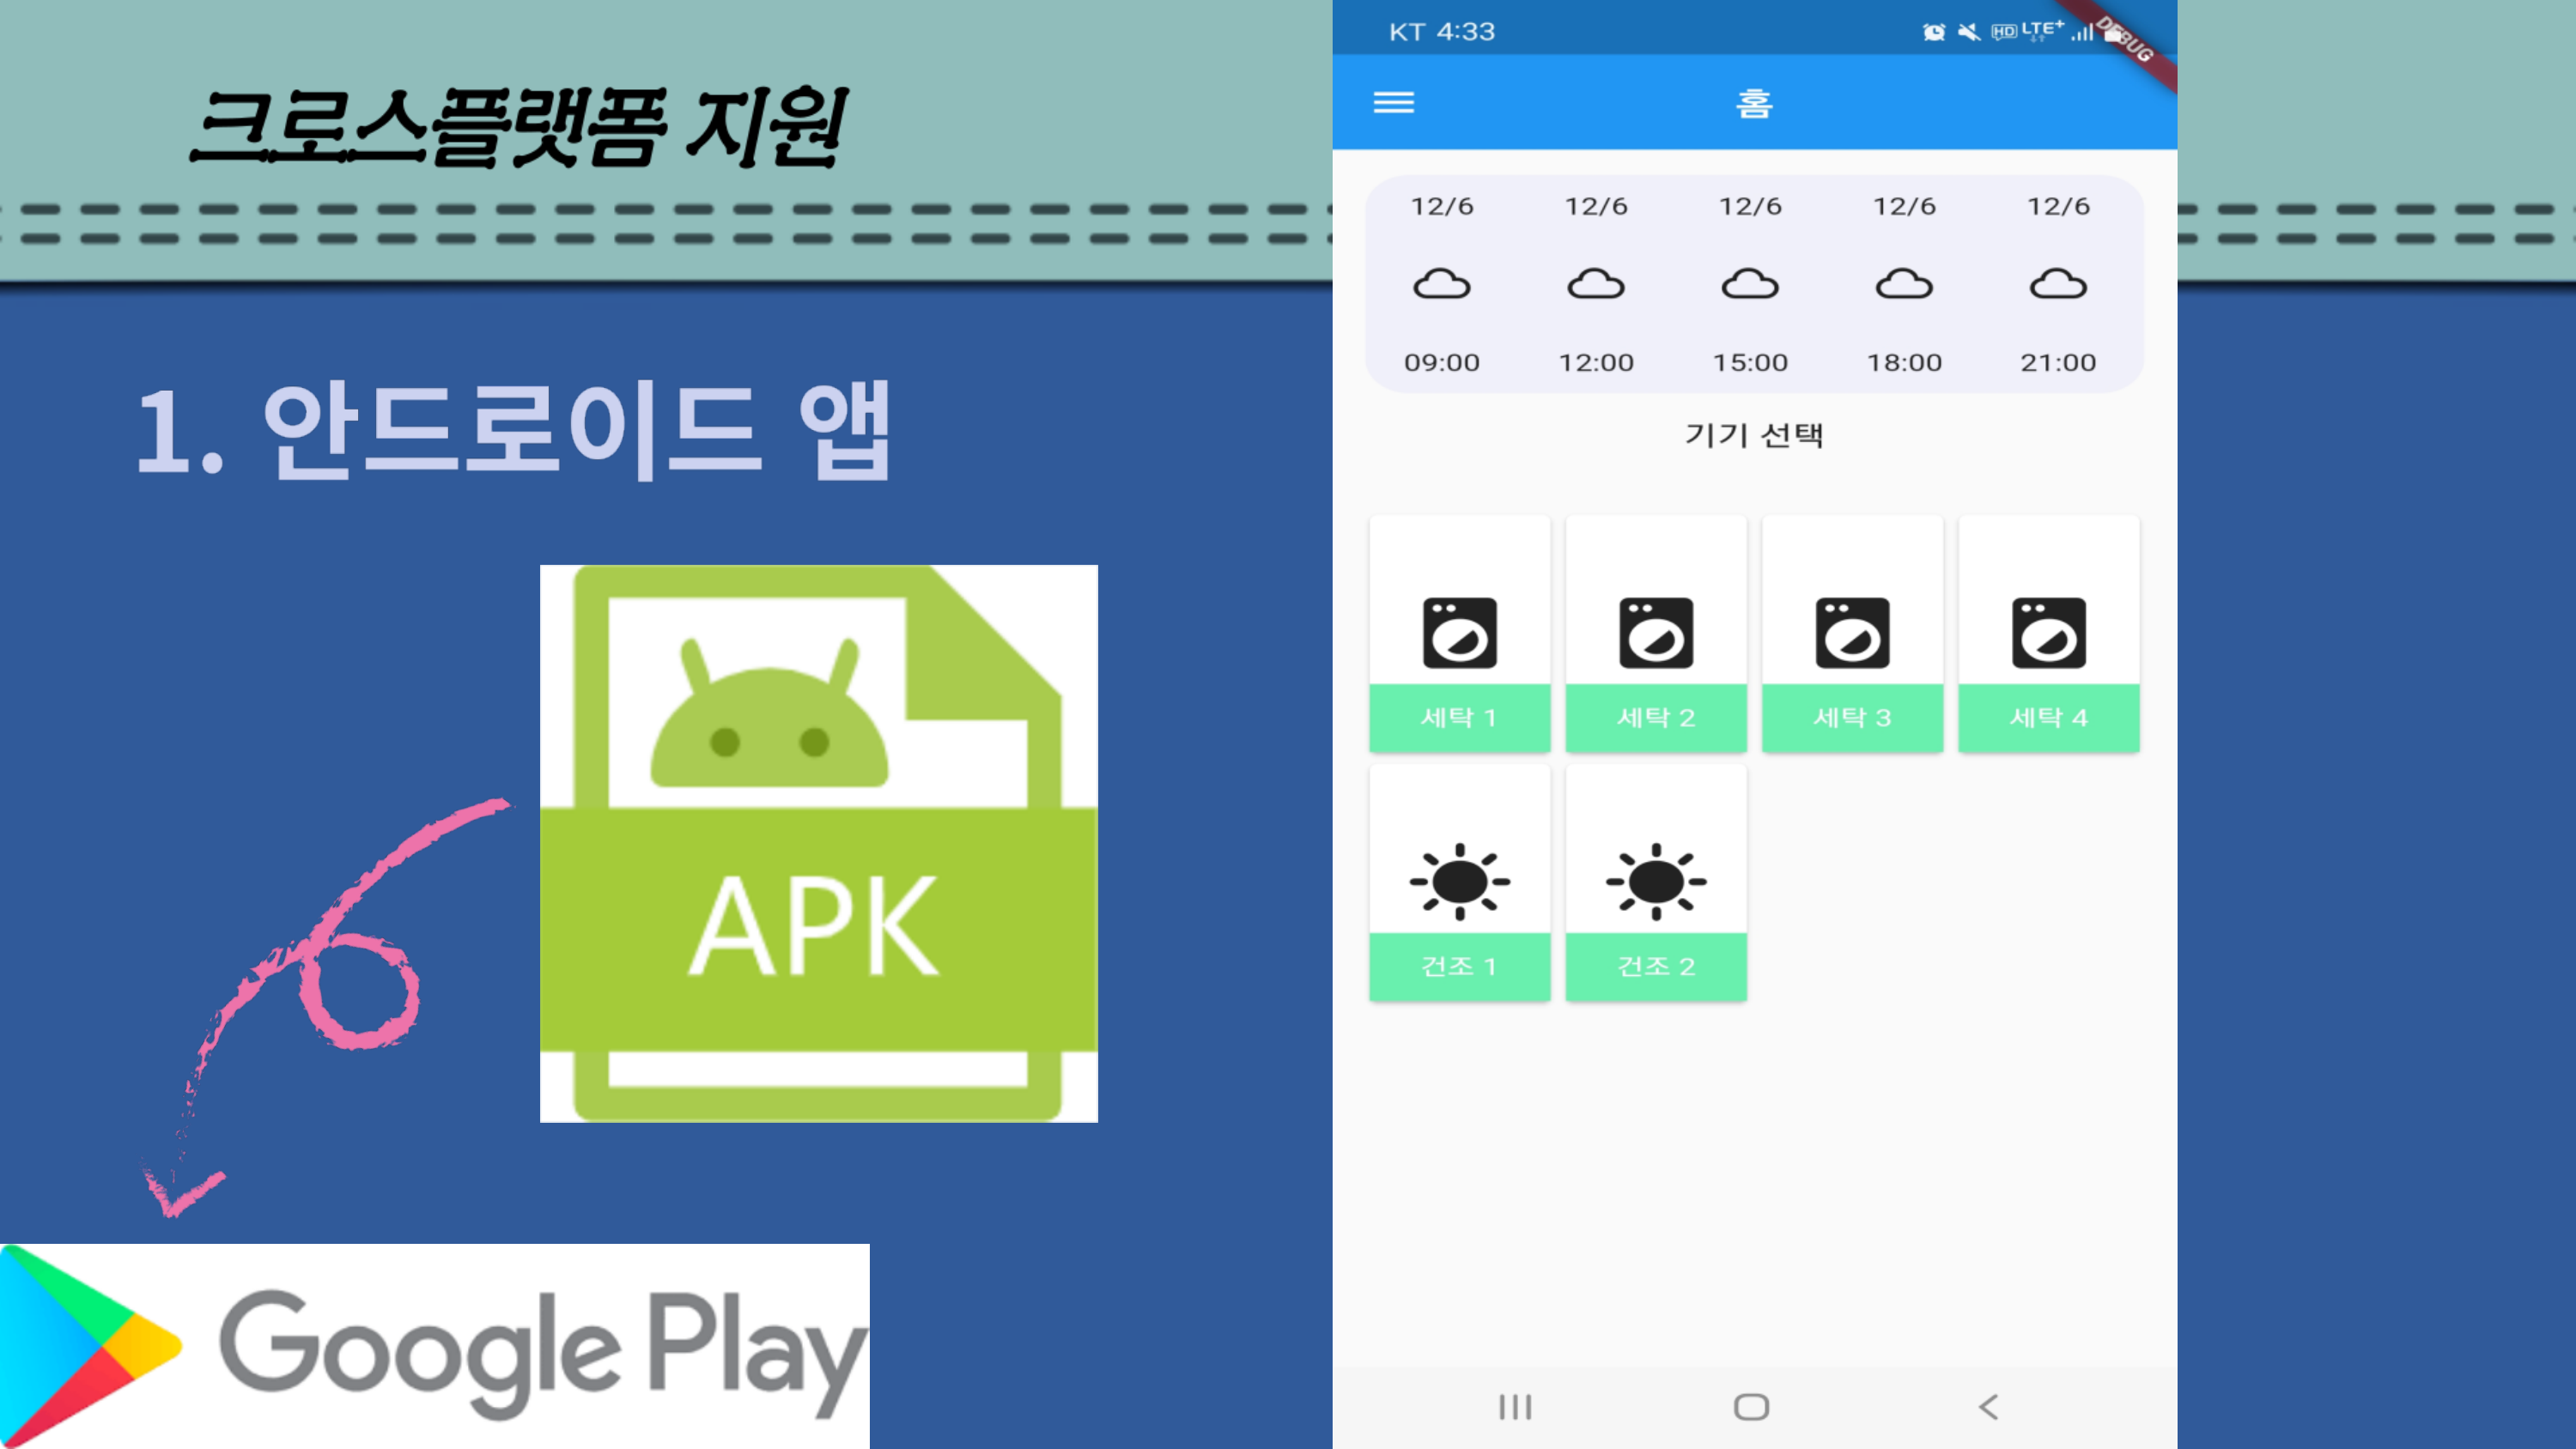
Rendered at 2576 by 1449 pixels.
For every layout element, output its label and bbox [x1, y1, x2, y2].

text_box [2179, 0, 2576, 1449]
text_box [539, 565, 1098, 1123]
picture [0, 48, 895, 211]
text_box [57, 913, 594, 1090]
text_box [0, 0, 1332, 1449]
text_box [0, 1244, 870, 1449]
text_box [1333, 0, 2178, 1449]
picture [0, 333, 941, 536]
